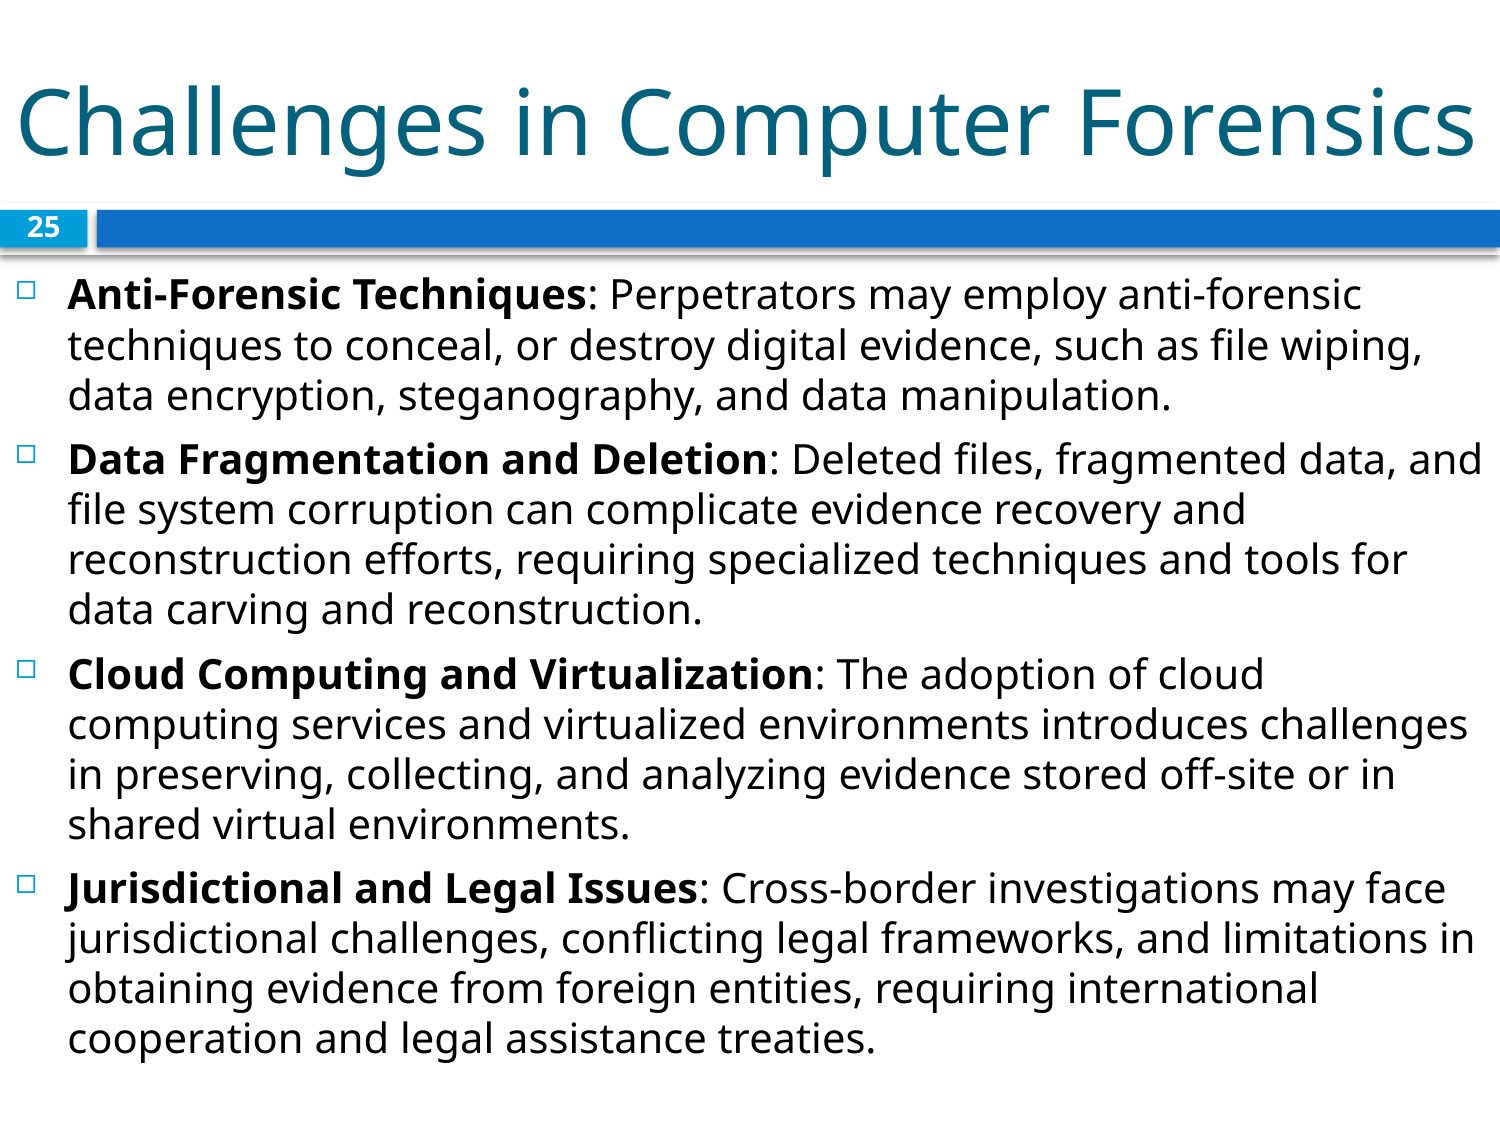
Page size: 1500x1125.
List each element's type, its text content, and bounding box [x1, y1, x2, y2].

list Anti-Forensic Techniques: Perpetrators may employ anti-forensic techniques to conceal, or destroy digital evidence, such as file wiping, data encryption, steganography, and data manipulation. Data Fragmentation and Deletion: Deleted files, fragmented data, and file system corruption can complicate evidence recovery and reconstruction efforts, requiring specialized techniques and tools for data carving and reconstruction. Cloud Computing and Virtualization: The adoption of cloud computing services and virtualized environments introduces challenges in preserving, collecting, and analyzing evidence stored off-site or in shared virtual environments. Jurisdictional and Legal Issues: Cross-border investigations may face jurisdictional challenges, conflicting legal frameworks, and limitations in obtaining evidence from foreign entities, requiring international cooperation and legal assistance treaties. [0, 260, 1500, 1125]
title Challenges in Computer Forensics [0, 37, 1500, 201]
slide_number 25 [0, 208, 88, 249]
